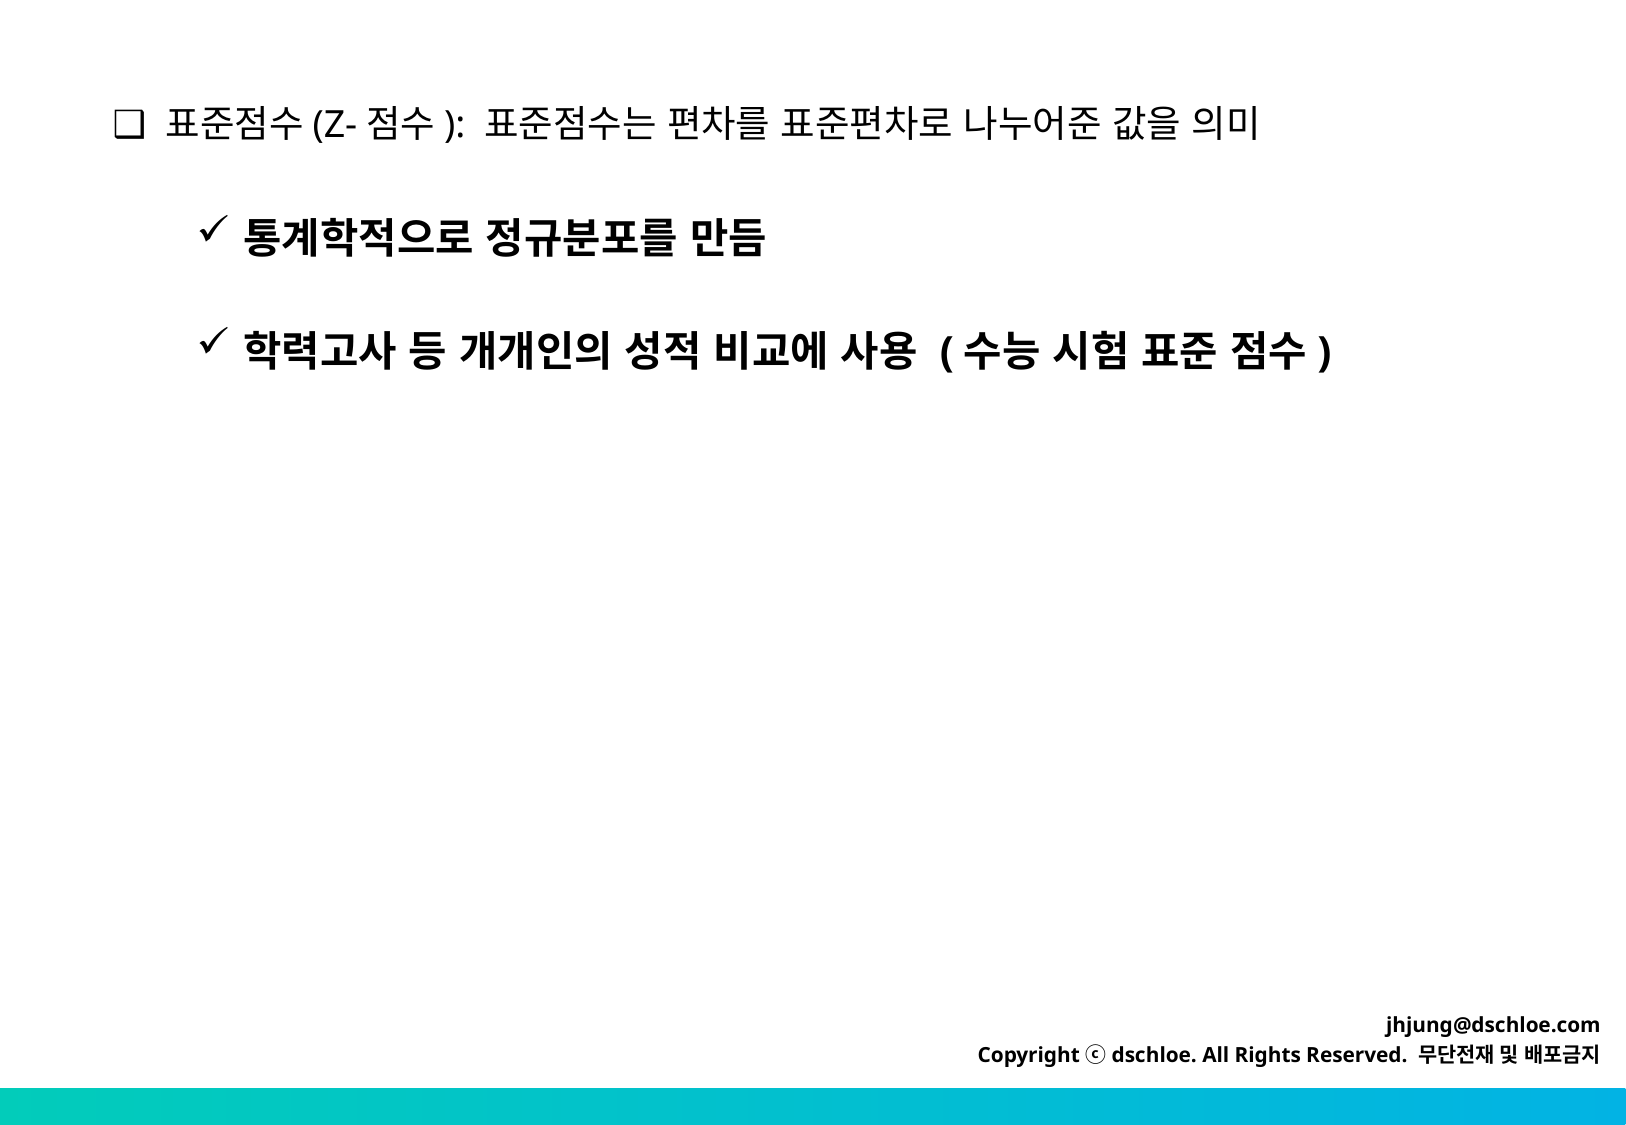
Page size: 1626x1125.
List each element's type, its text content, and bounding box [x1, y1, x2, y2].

text_box ❑ 표준점수(Z-점수): 표준점수는 편차를 표준편차로 나누어준 값을 의미 [97, 25, 1587, 153]
text_box 통계학적으로 정규분포를 만듬 학력고사 등 개개인의 성적 비교에 사용 (수능 시험 표준 점수) [181, 154, 1347, 383]
